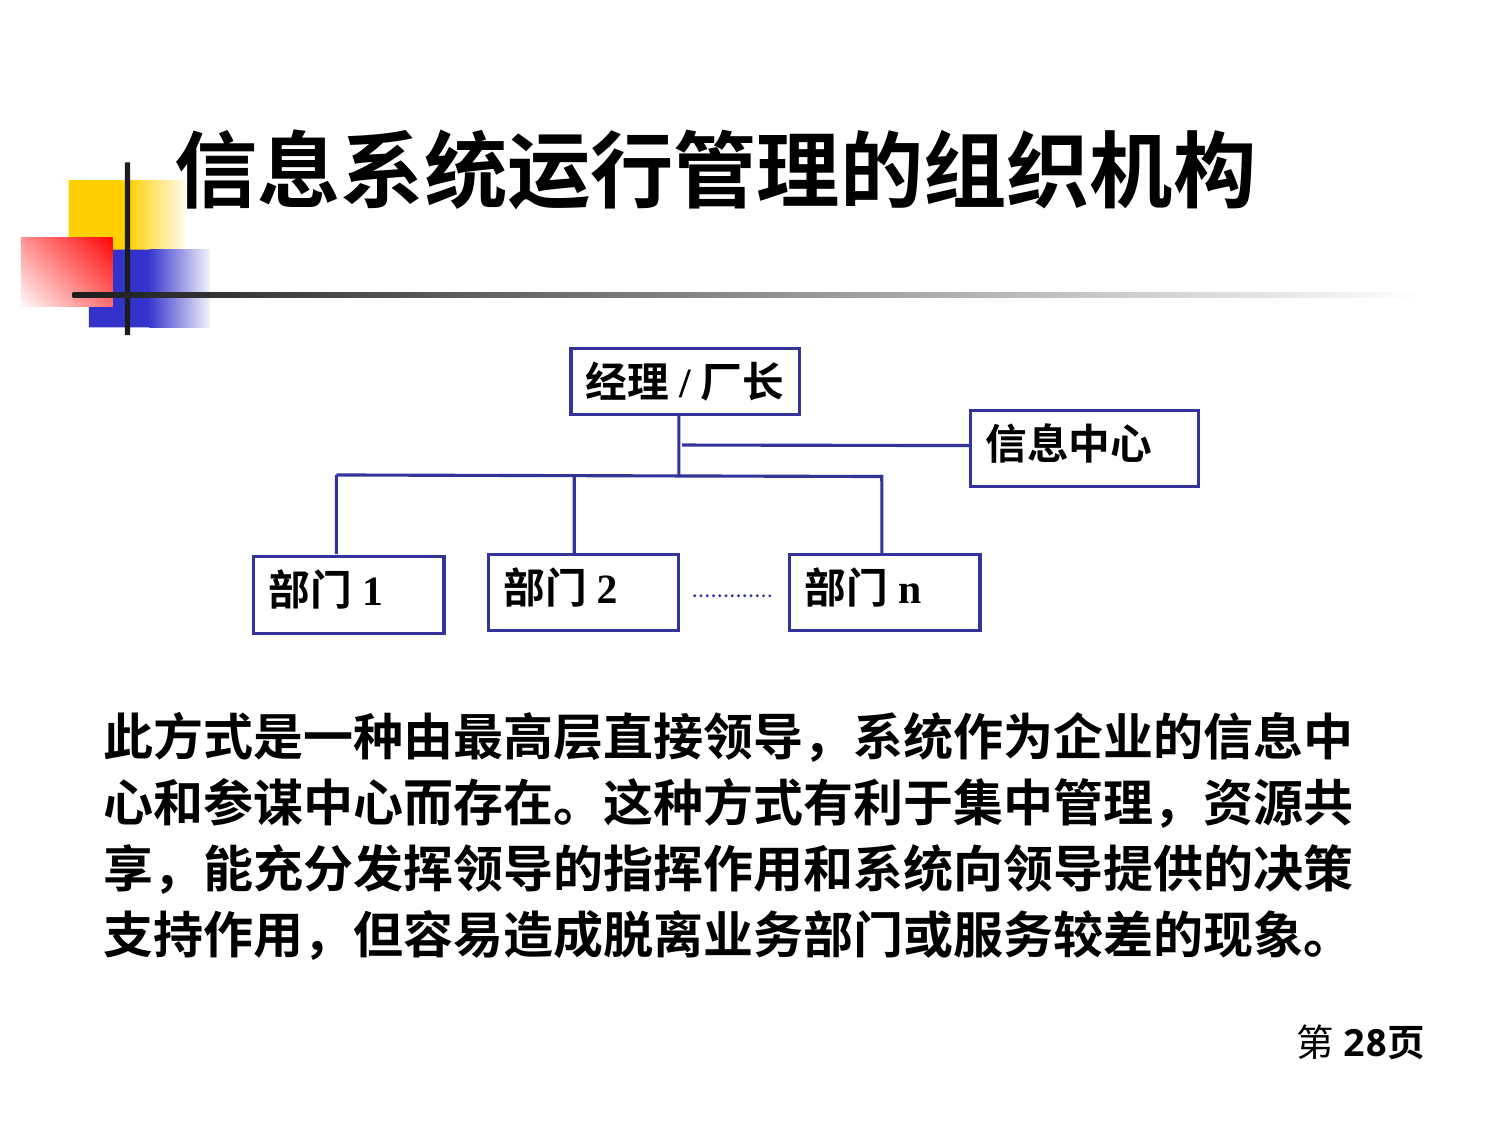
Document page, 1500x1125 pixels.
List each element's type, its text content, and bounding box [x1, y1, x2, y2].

text_box 此方式是一种由最高层直接领导，系统作为企业的信息中心和参谋中心而存在。这种方式有利于集中管理，资源共享，能充分发挥领导的指挥作用和系统向领导提供的决策支持作用，但容易造成脱离业务部门或服务较差的现象。 [88, 692, 1400, 971]
title 信息系统运行管理的组织机构 [159, 112, 1463, 226]
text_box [253, 347, 1200, 634]
